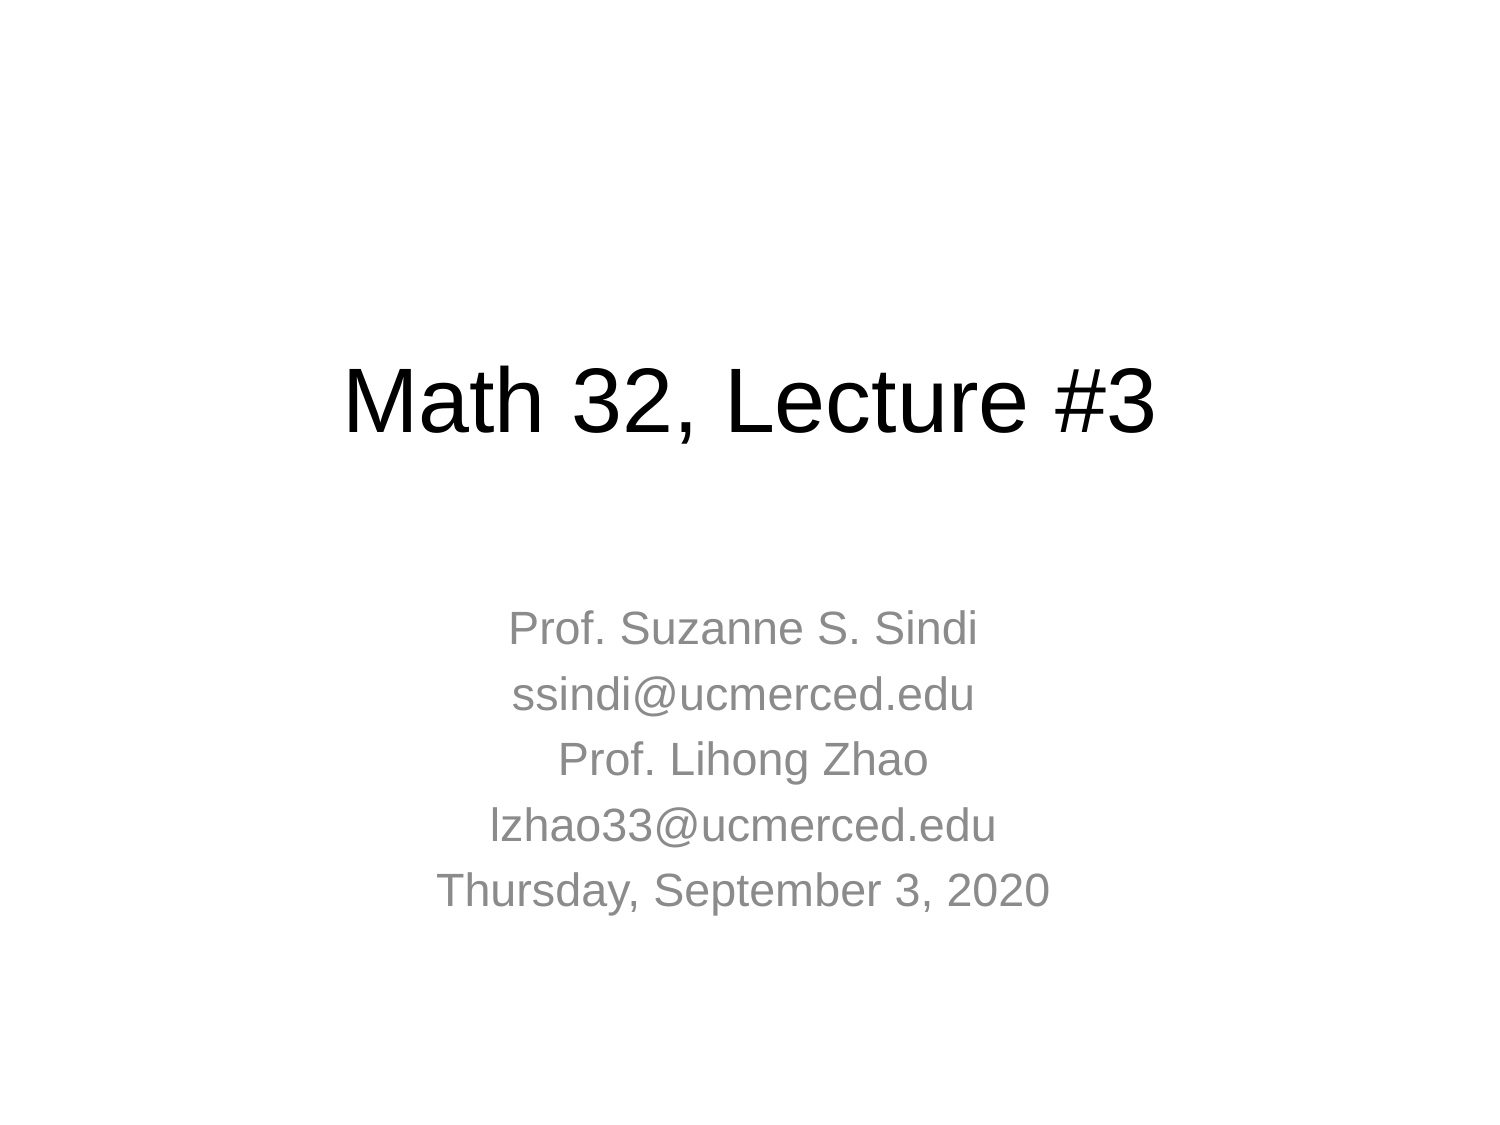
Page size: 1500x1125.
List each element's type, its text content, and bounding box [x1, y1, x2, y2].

title Math 32, Lecture #3 [112, 275, 1388, 517]
subtitle Prof. Suzanne S. Sindi ssindi@ucmerced.edu Prof. Lihong Zhao lzhao33@ucmerced.edu Thursday, September 3, 2020 [162, 590, 1325, 925]
